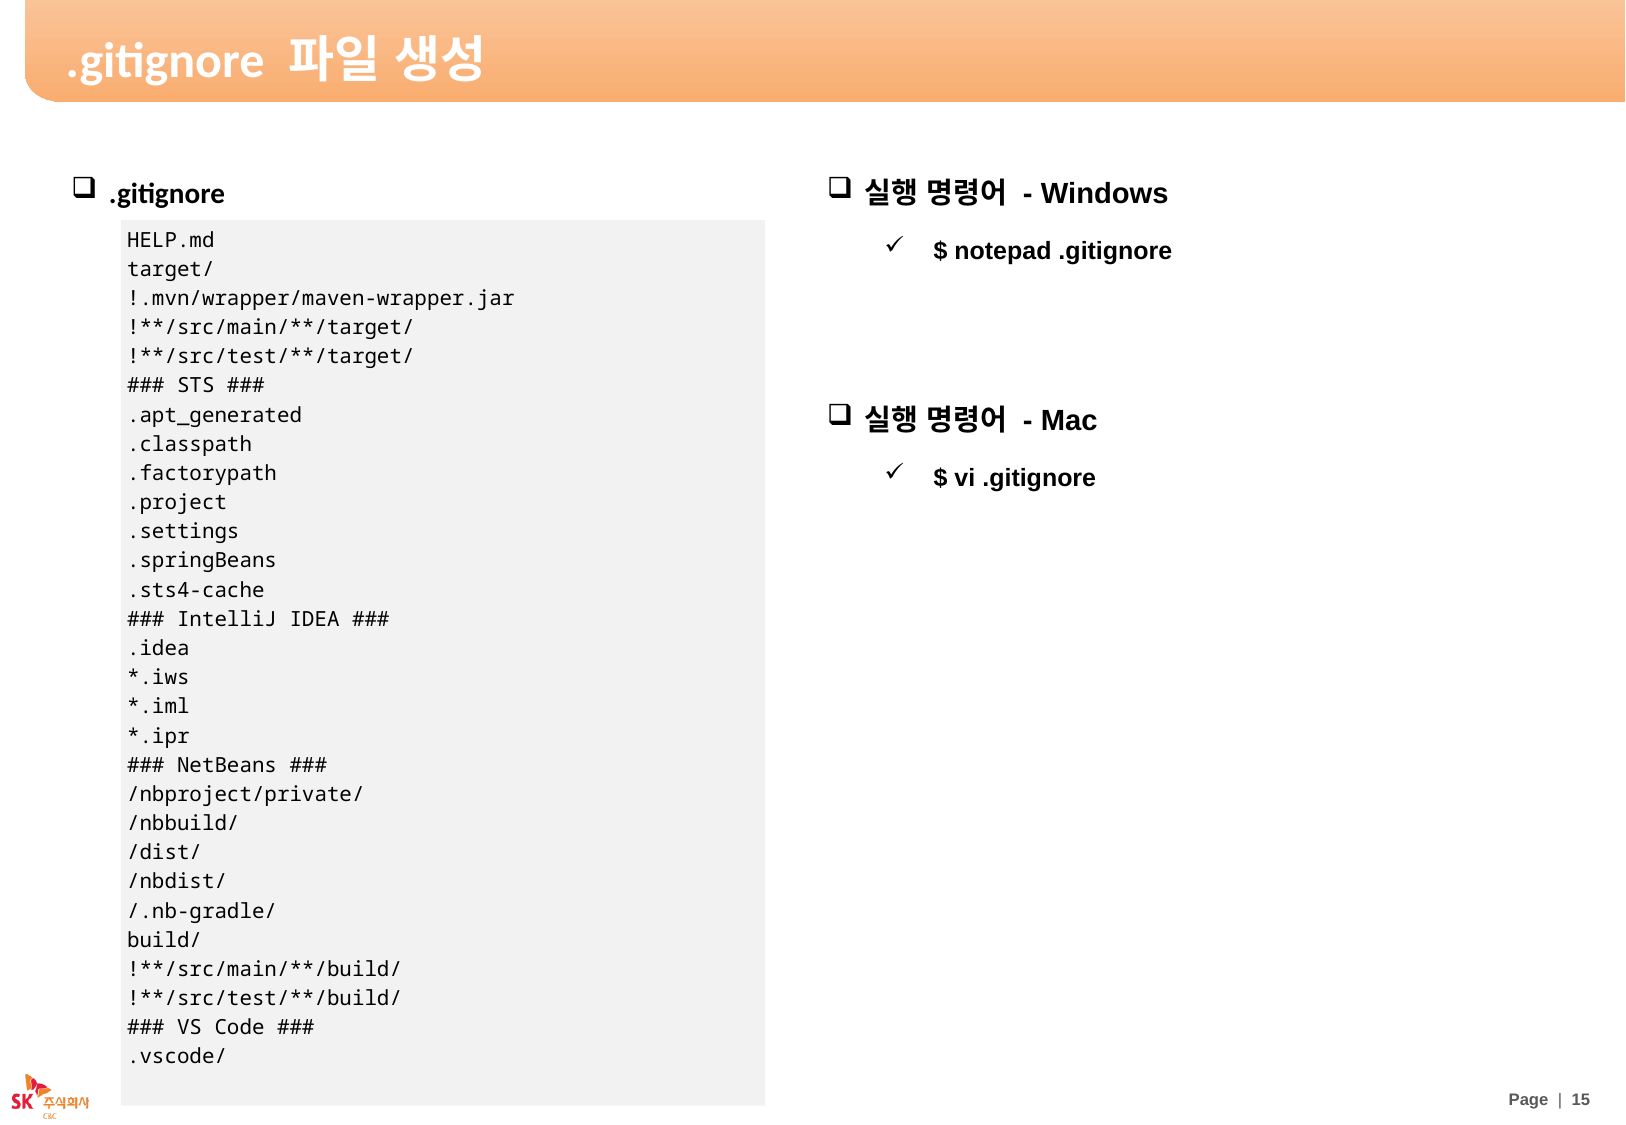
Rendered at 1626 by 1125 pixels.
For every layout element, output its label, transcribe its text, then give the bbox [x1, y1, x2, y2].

list .gitignore [56, 148, 1569, 1106]
text_box 실행 명령어 - Windows $ notepad .gitignore 실행 명령어 - Mac $ vi .gitignore [812, 148, 1556, 908]
text_box HELP.md target/ !.mvn/wrapper/maven-wrapper.jar !**/src/main/**/target/ !**/src/test/**/target/ ### STS ### .apt_generated .classpath .factorypath .project .settings .springBeans .sts4-cache ### IntelliJ IDEA ### .idea *.iws *.iml *.ipr ### NetBeans ### /nbproject/private/ /nbbuild/ /dist/ /nbdist/ /.nb-gradle/ build/ !**/src/main/**/build/ !**/src/test/**/build/ ### VS Code ### .vscode/ [120, 219, 766, 1106]
title .gitignore 파일 생성 [50, 19, 1604, 96]
picture [11, 1074, 89, 1119]
